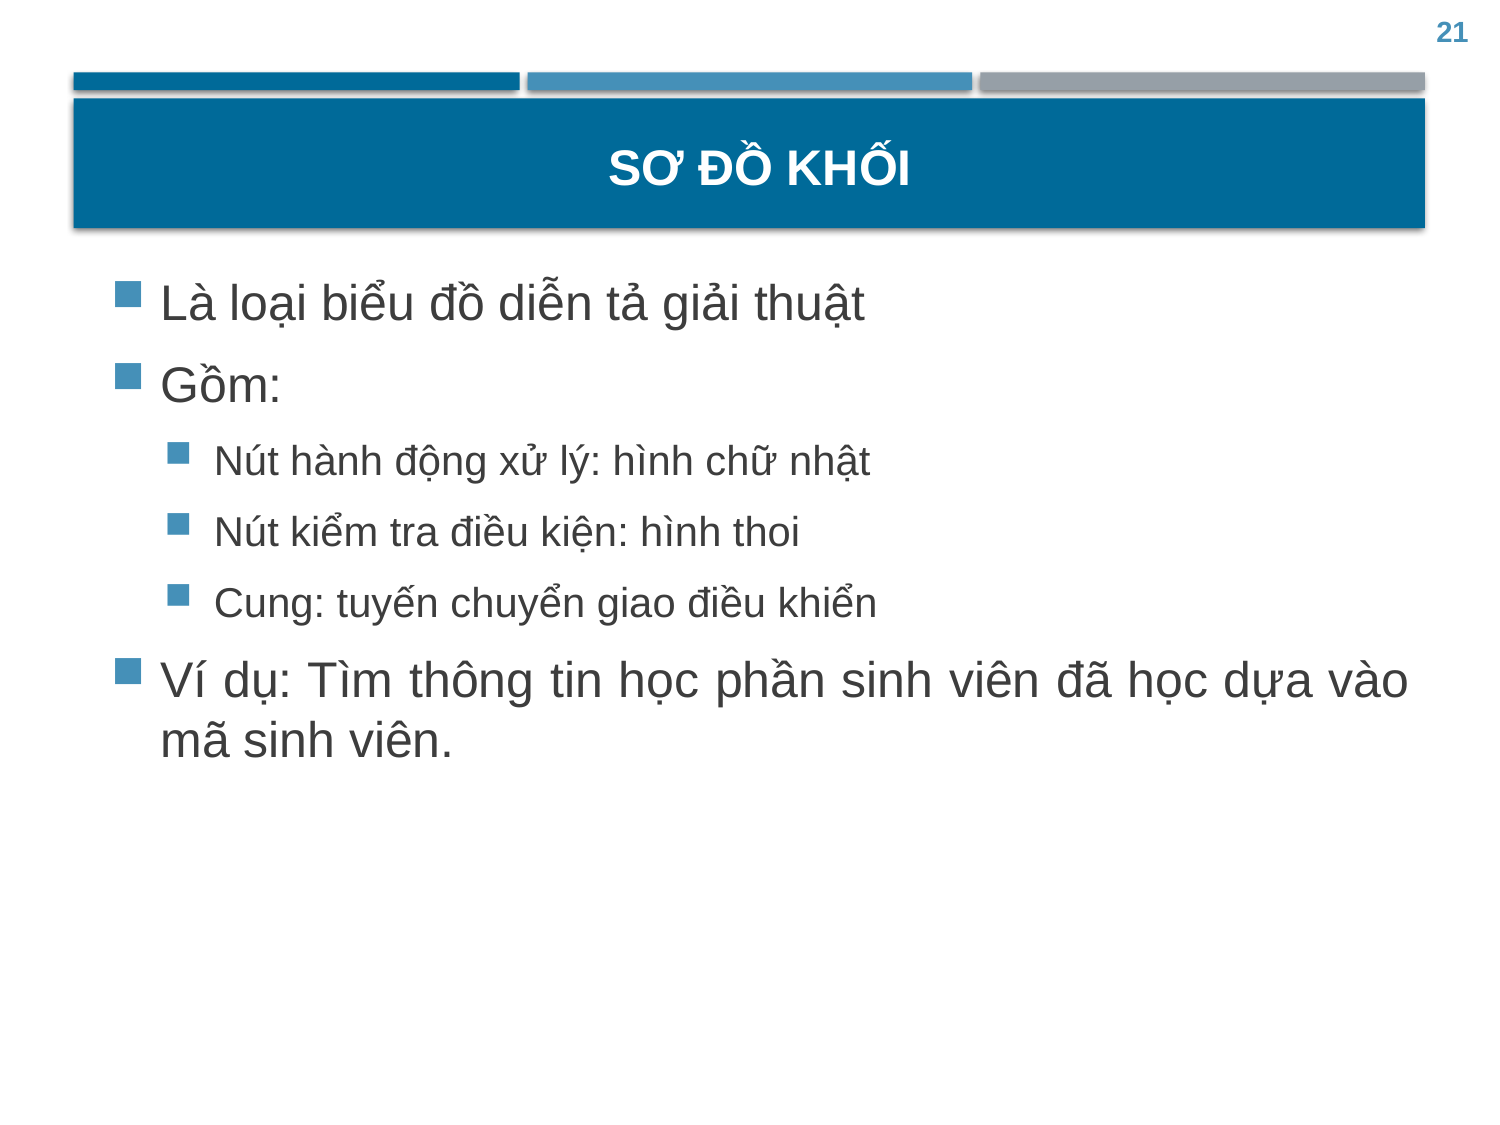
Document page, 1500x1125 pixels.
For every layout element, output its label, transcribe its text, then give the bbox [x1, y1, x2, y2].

slide_number 21 [1404, 1, 1500, 62]
list Là loại biểu đồ diễn tả giải thuật Gồm: Nút hành động xử lý: hình chữ nhật Nút kiểm tra điều kiện: hình thoi Cung: tuyến chuyển giao điều khiển Ví dụ: Tìm thông tin học phần sinh viên đã học dựa vào mã sinh viên. [95, 262, 1425, 1066]
title Sơ đồ khối [95, 112, 1425, 203]
